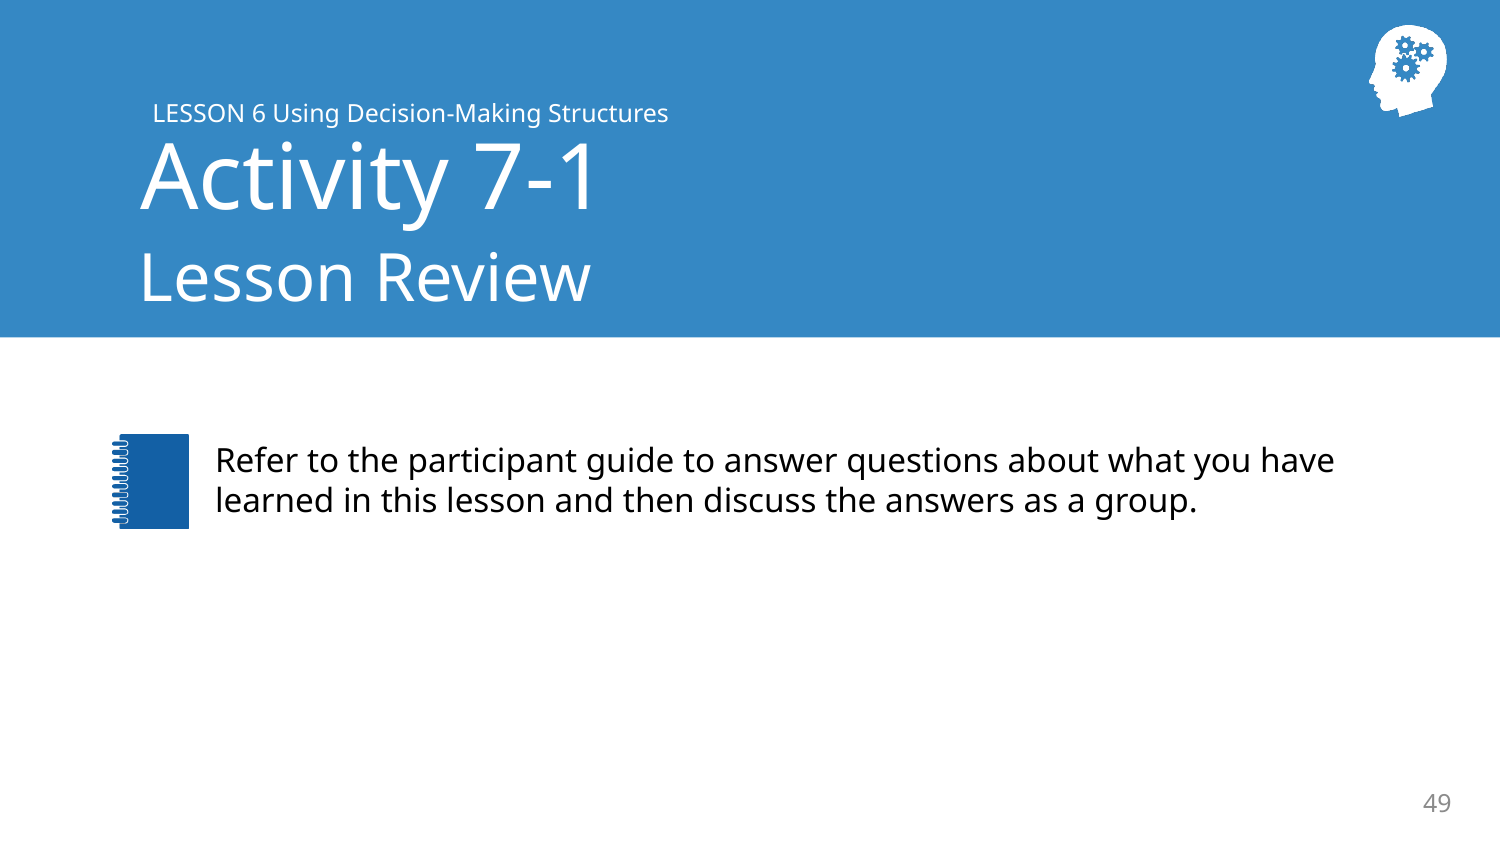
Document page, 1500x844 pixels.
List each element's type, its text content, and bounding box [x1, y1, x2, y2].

list Activity 7-1 [125, 131, 1475, 238]
list Refer to the participant guide to answer questions about what you have learned in this lesson and then discuss the answers as a group. [125, 431, 1410, 629]
list Lesson Review [123, 236, 1474, 322]
slide_number 49 [1400, 782, 1475, 828]
picture [1369, 25, 1447, 117]
picture [112, 434, 189, 529]
